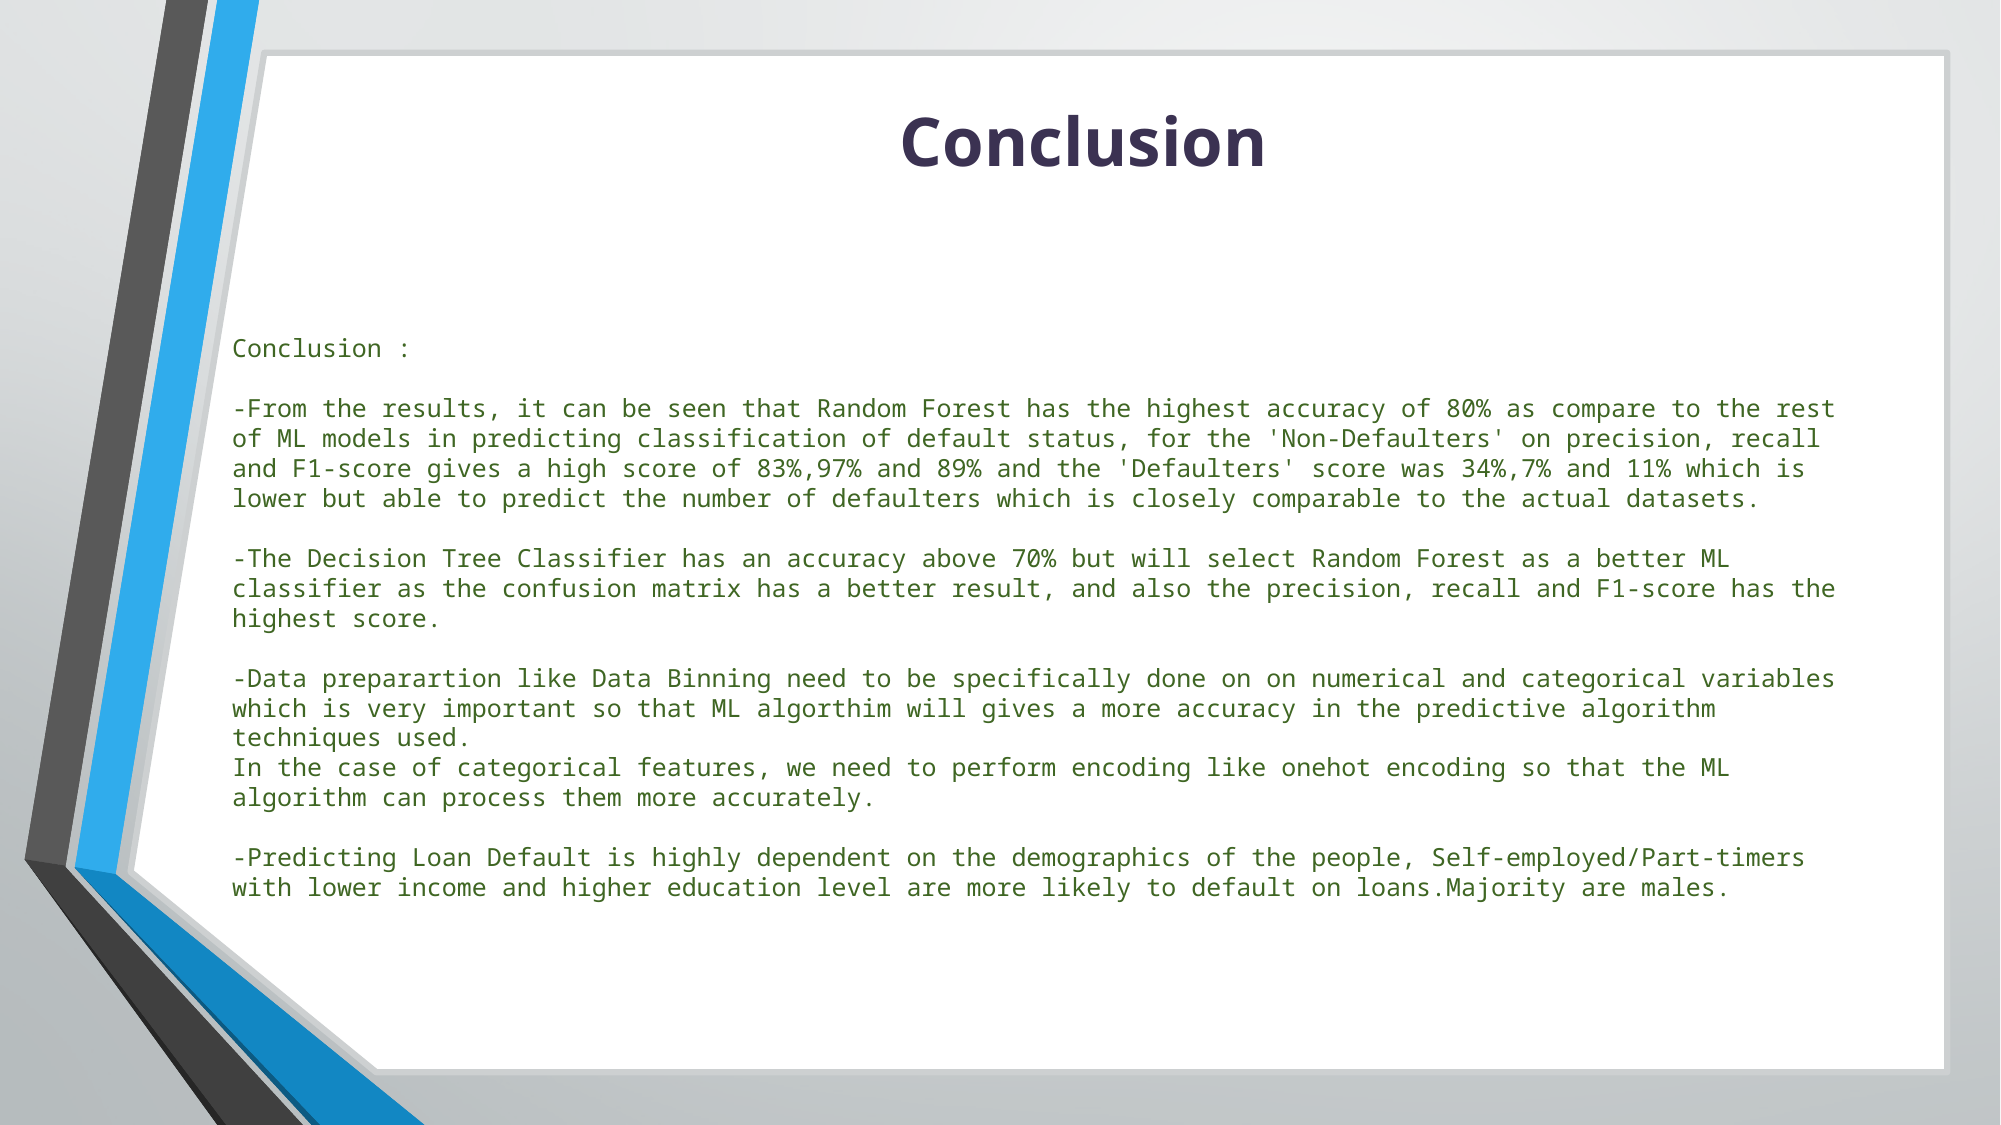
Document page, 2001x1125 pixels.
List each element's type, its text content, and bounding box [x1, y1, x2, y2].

text_box Conclusion : -From the results, it can be seen that Random Forest has the highest accuracy of 80% as compare to the rest of ML models in predicting classification of default status, for the 'Non-Defaulters' on precision, recall and F1-score gives a high score of 83%,97% and 89% and the 'Defaulters' score was 34%,7% and 11% which is lower but able to predict the number of defaulters which is closely comparable to the actual datasets. -The Decision Tree Classifier has an accuracy above 70% but will select Random Forest as a better ML classifier as the confusion matrix has a better result, and also the precision, recall and F1-score has the highest score. -Data preparartion like Data Binning need to be specifically done on on numerical and categorical variables which is very important so that ML algorthim will gives a more accuracy in the predictive algorithm techniques used. In the case of categorical features, we need to perform encoding like onehot encoding so that the ML algorithm can process them more accurately. -Predicting Loan Default is highly dependent on the demographics of the people, Self-employed/Part-timers with lower income and higher education level are more likely to default on loans.Majority are males. [425, 325, 1887, 909]
text_box Conclusion [606, 98, 1562, 203]
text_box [24, 0, 425, 1125]
text_box [425, 51, 1949, 1074]
